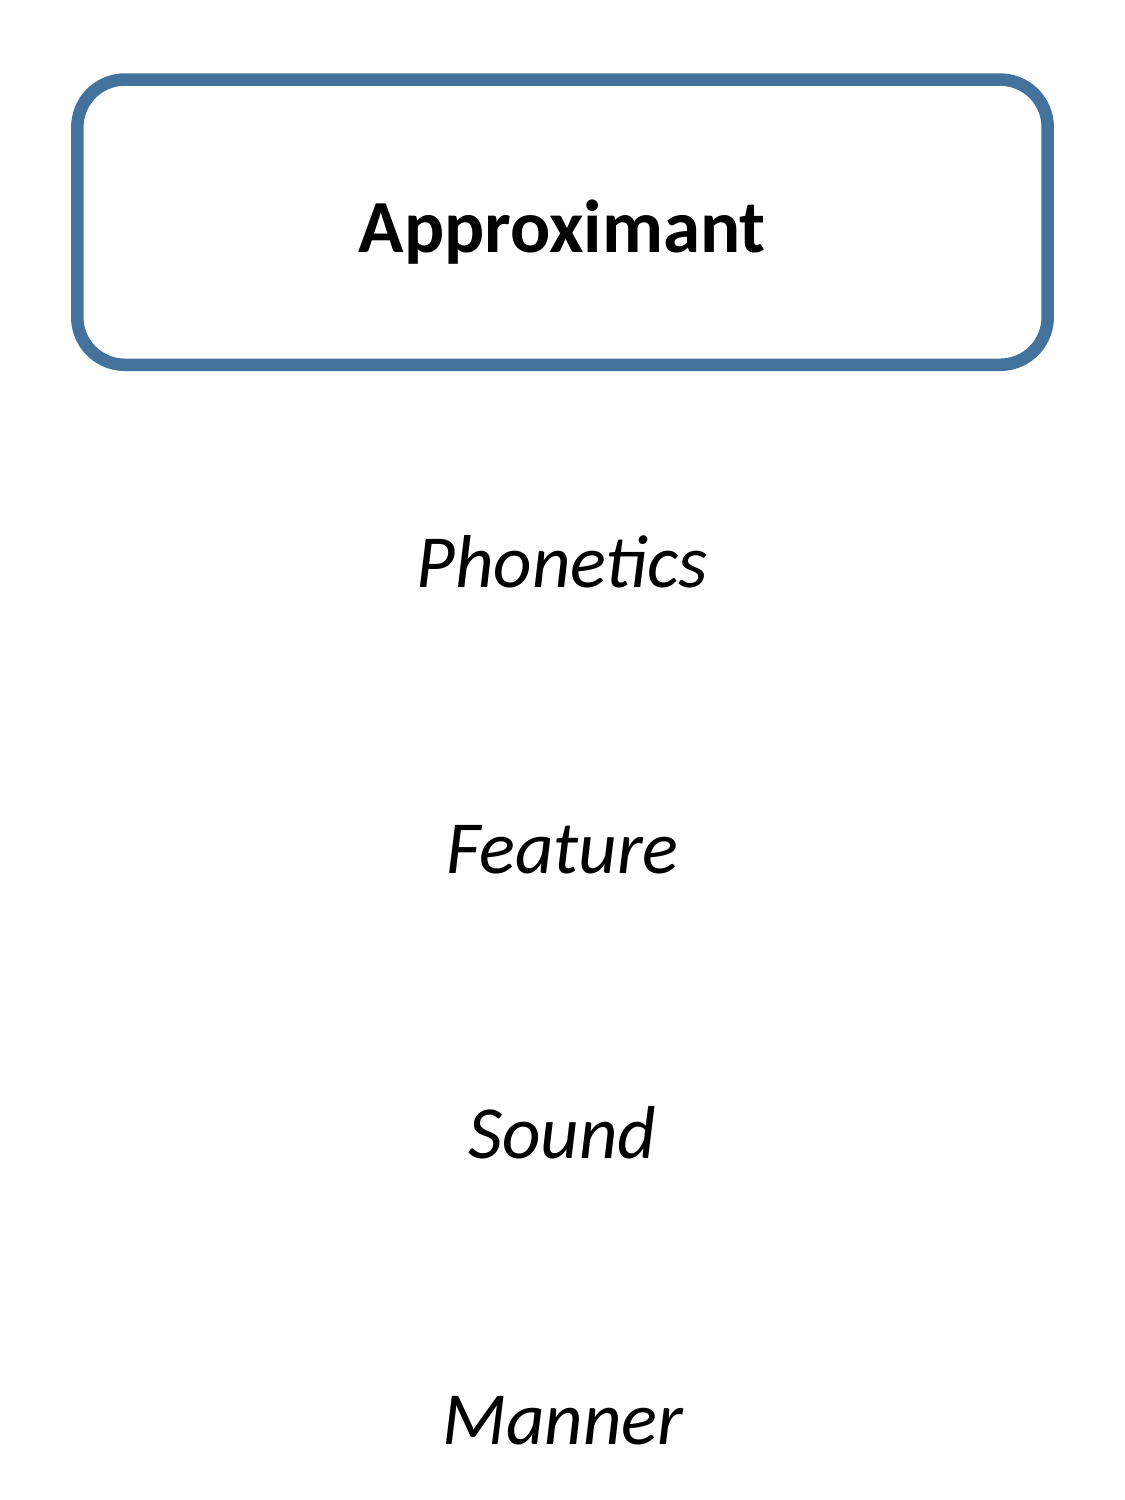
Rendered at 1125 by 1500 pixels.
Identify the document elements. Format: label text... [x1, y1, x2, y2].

list Phonetics Feature Sound Manner [77, 399, 1048, 1352]
text_box Approximant [76, 78, 1049, 366]
